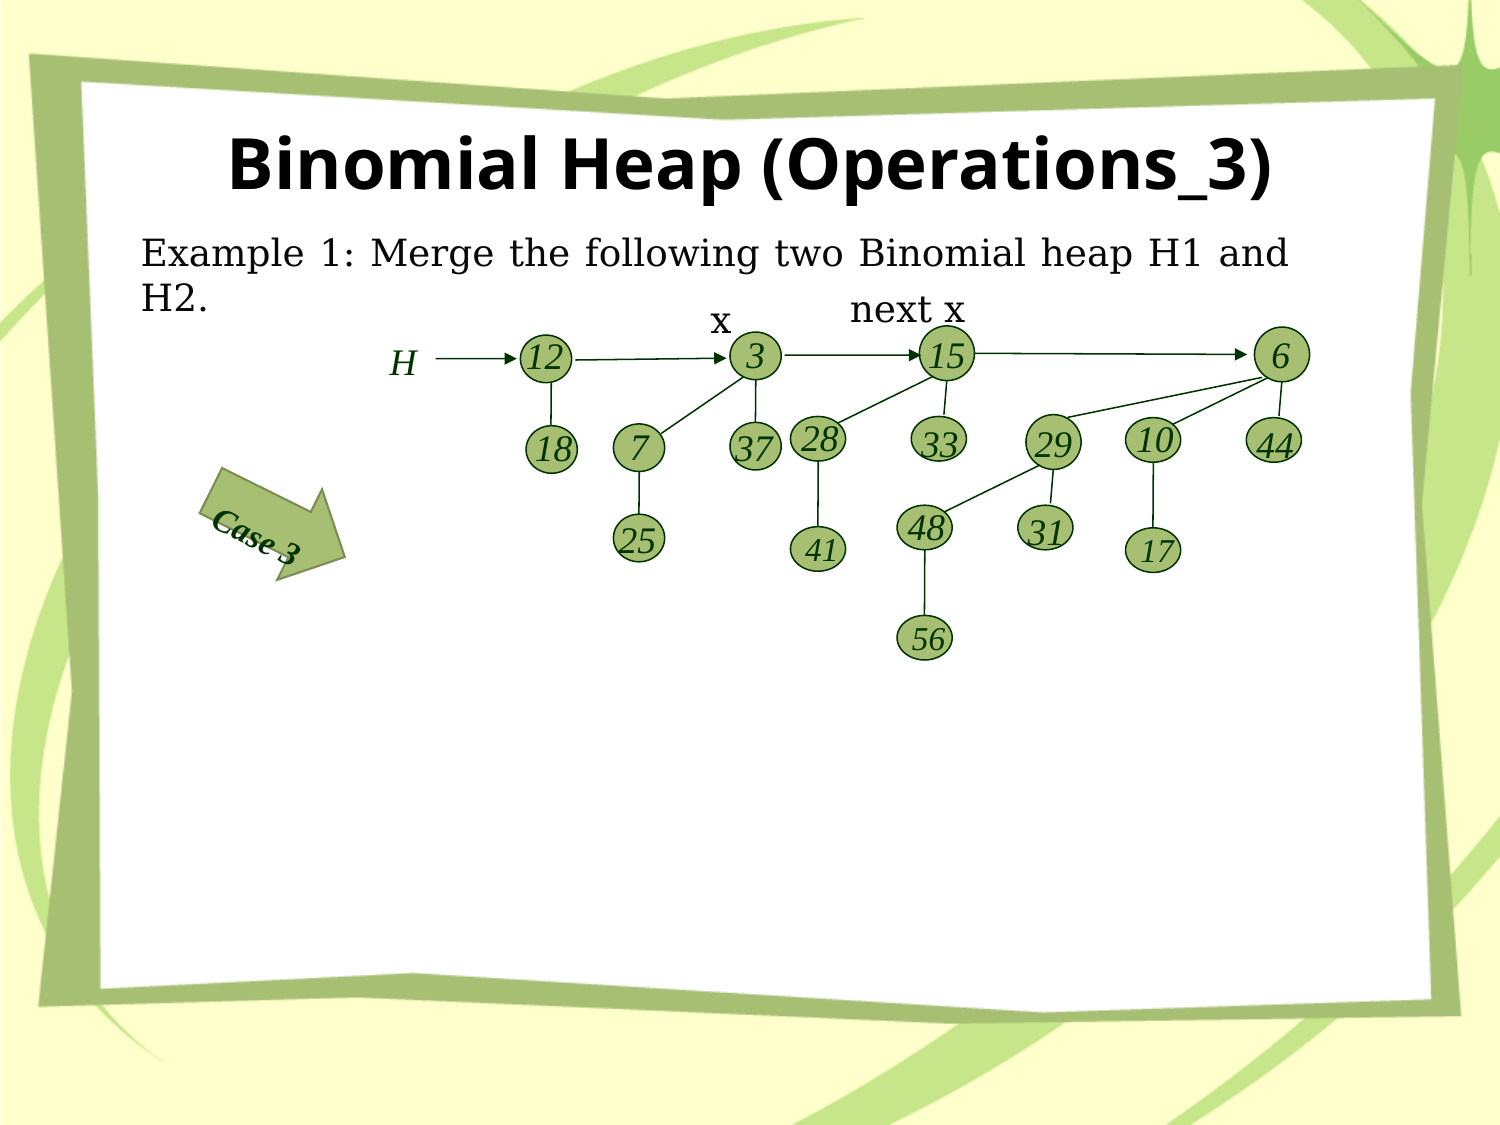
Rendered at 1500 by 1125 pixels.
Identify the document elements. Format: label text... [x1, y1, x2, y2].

text_box Example 1: Merge the following two Binomial heap H1 and H2. [125, 221, 1306, 315]
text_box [374, 282, 1327, 666]
picture [0, 0, 1500, 1125]
title Binomial Heap (Operations_3) [75, 101, 1425, 220]
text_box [199, 489, 374, 591]
